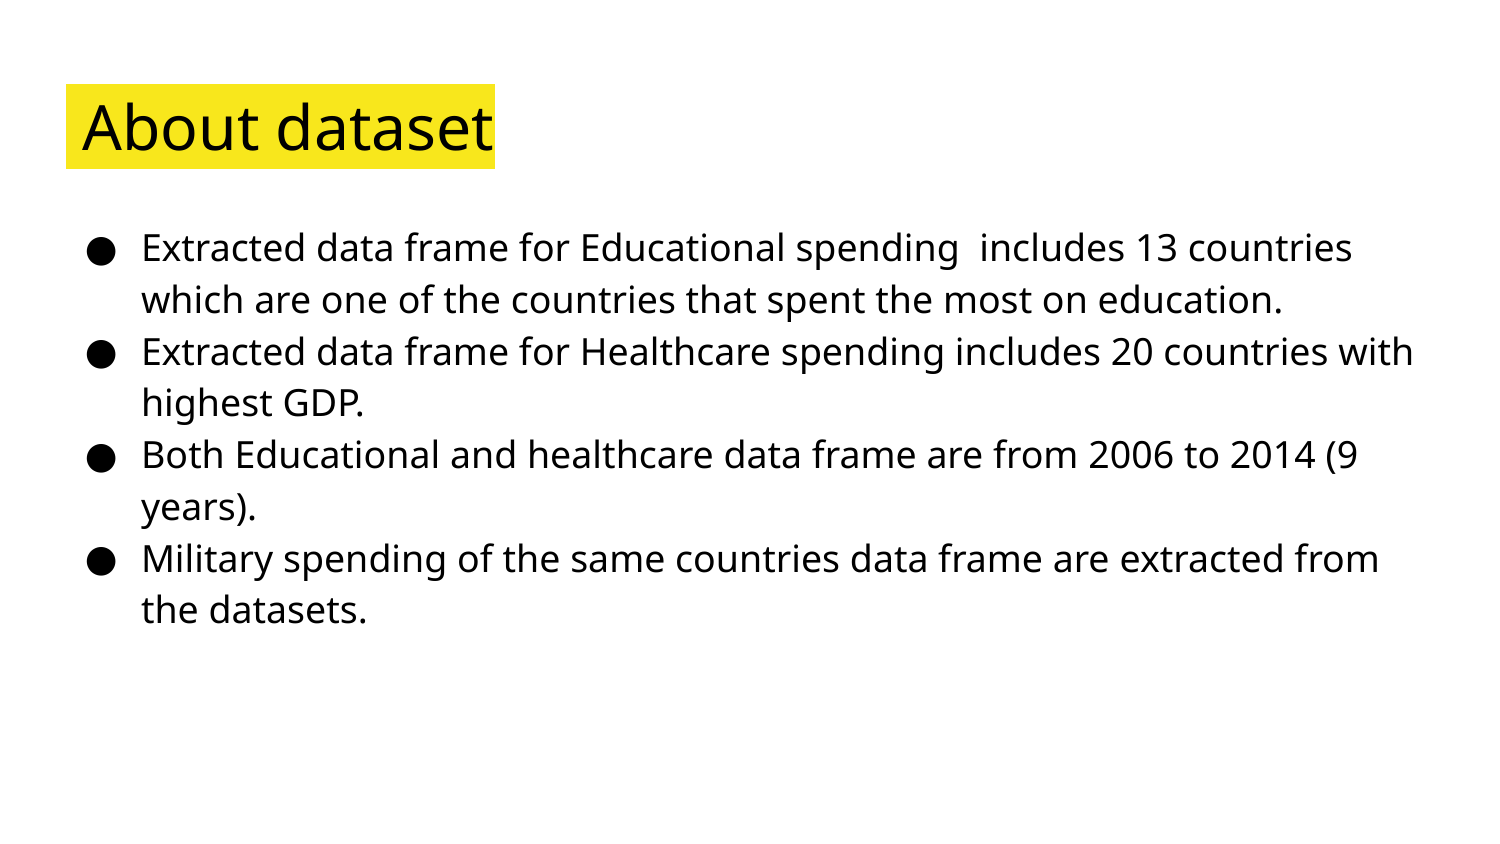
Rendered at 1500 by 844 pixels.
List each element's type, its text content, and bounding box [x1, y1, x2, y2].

title About dataset [51, 72, 1449, 167]
list Extracted data frame for Educational spending includes 13 countries which are one of the countries that spent the most on education. Extracted data frame for Healthcare spending includes 20 countries with highest GDP. Both Educational and healthcare data frame are from 2006 to 2014 (9 years). Military spending of the same countries data frame are extracted from the datasets. [51, 202, 1449, 750]
